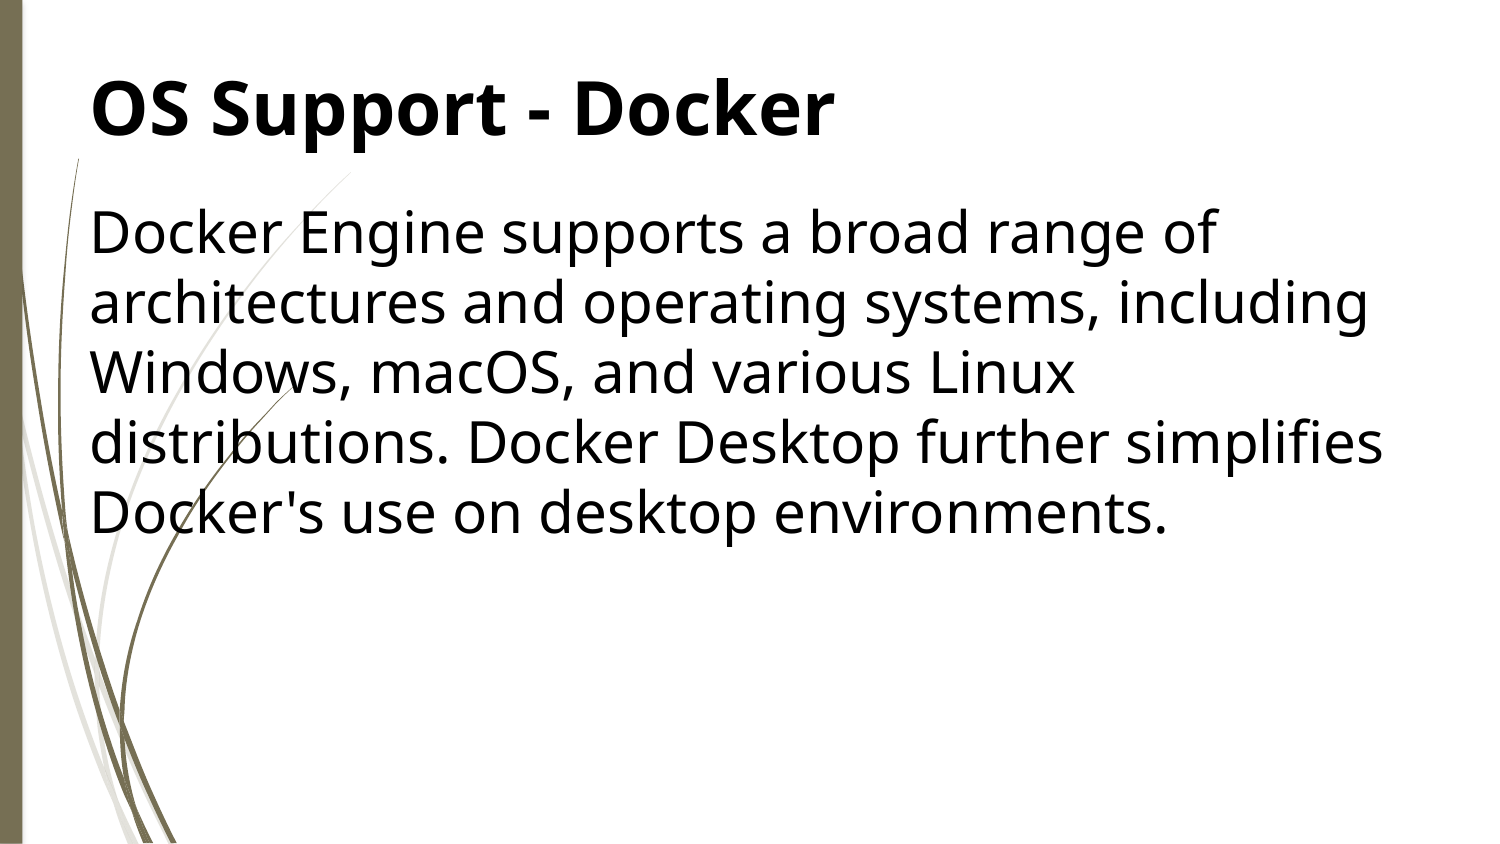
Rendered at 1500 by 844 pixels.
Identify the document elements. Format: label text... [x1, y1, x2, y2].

text_box Docker Engine supports a broad range of architectures and operating systems, including Windows, macOS, and various Linux distributions. Docker Desktop further simplifies Docker's use on desktop environments. [74, 187, 1425, 713]
text_box OS Support - Docker [74, 37, 1425, 173]
